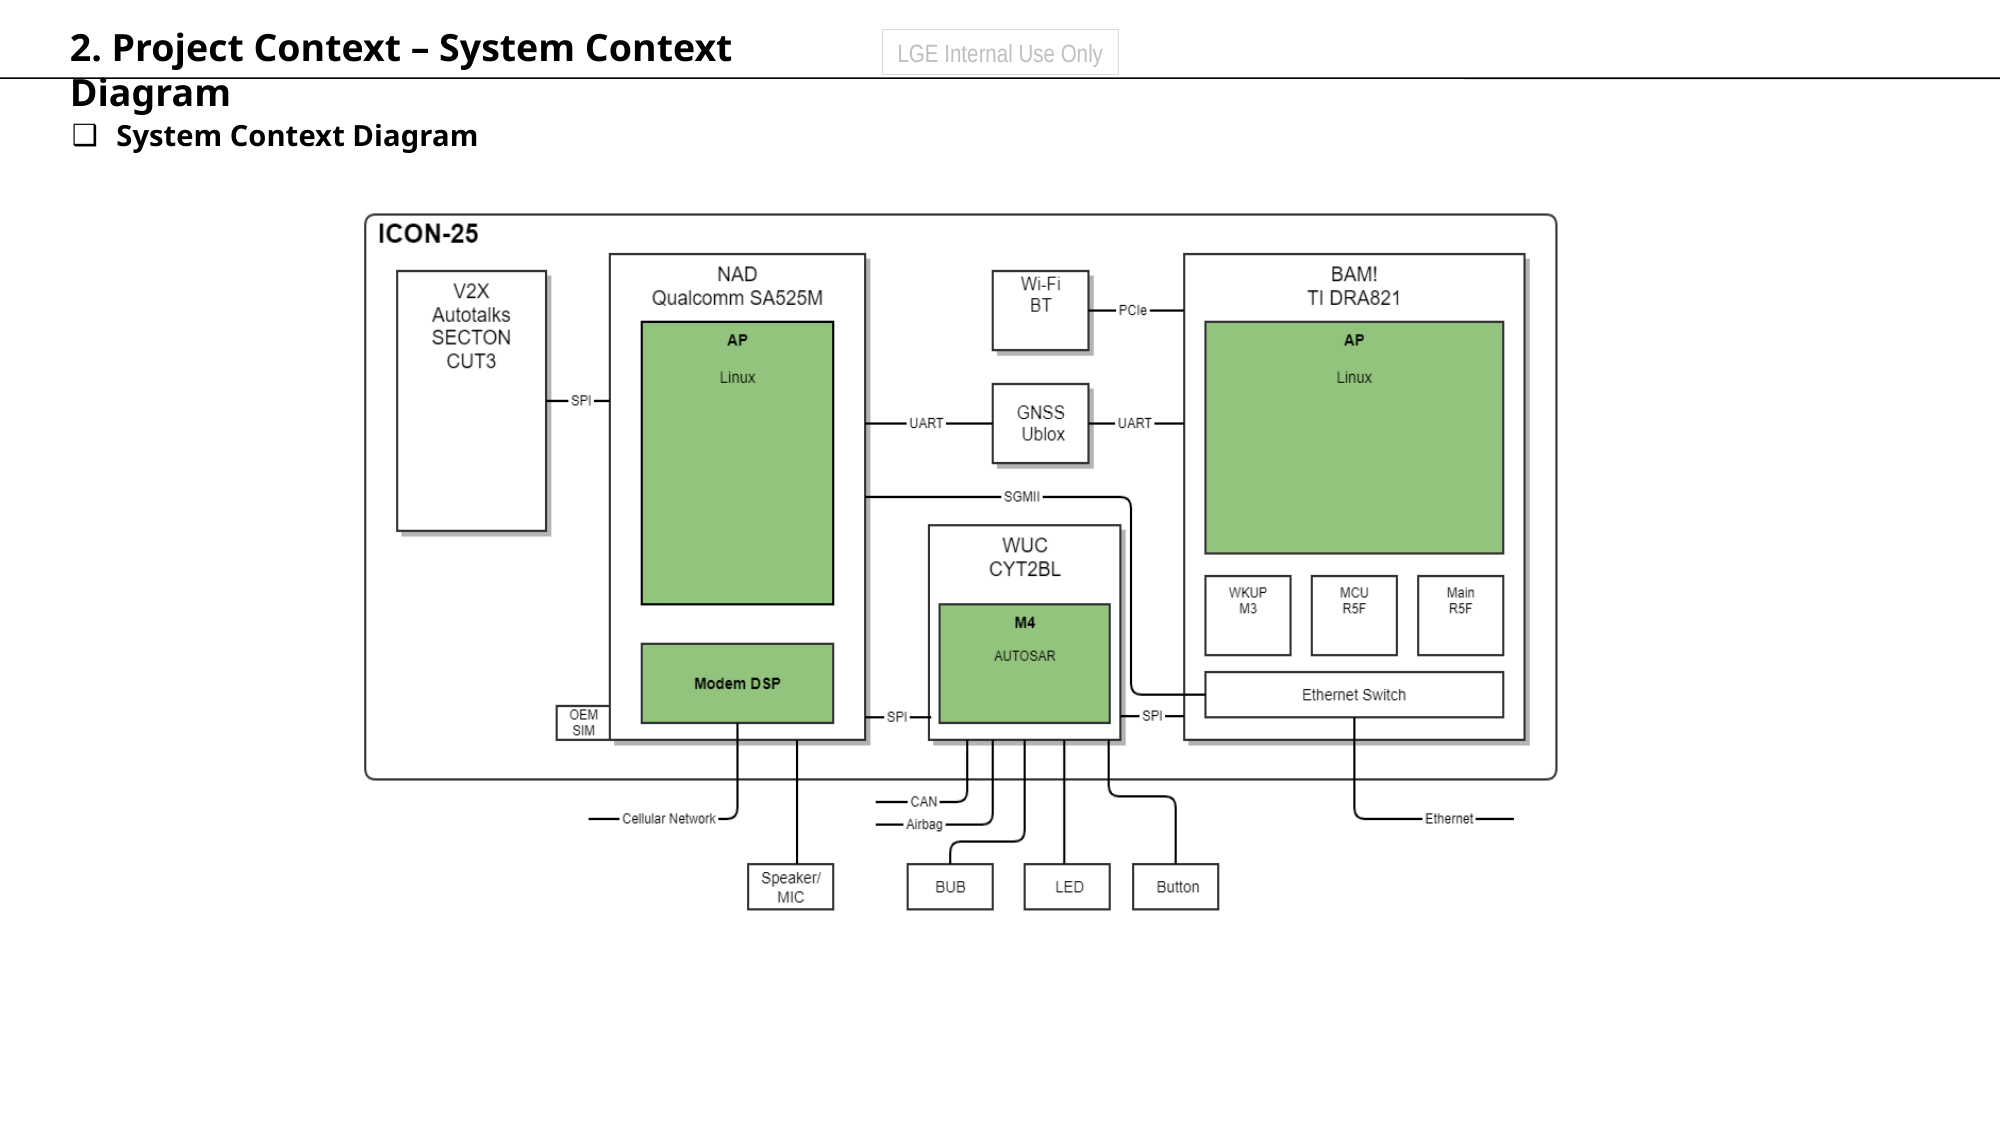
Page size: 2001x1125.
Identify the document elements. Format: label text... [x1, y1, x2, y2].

text_box System Context Diagram [71, 110, 1945, 188]
picture [344, 192, 1582, 932]
text_box 2. Project Context – System Context Diagram [54, 16, 912, 121]
